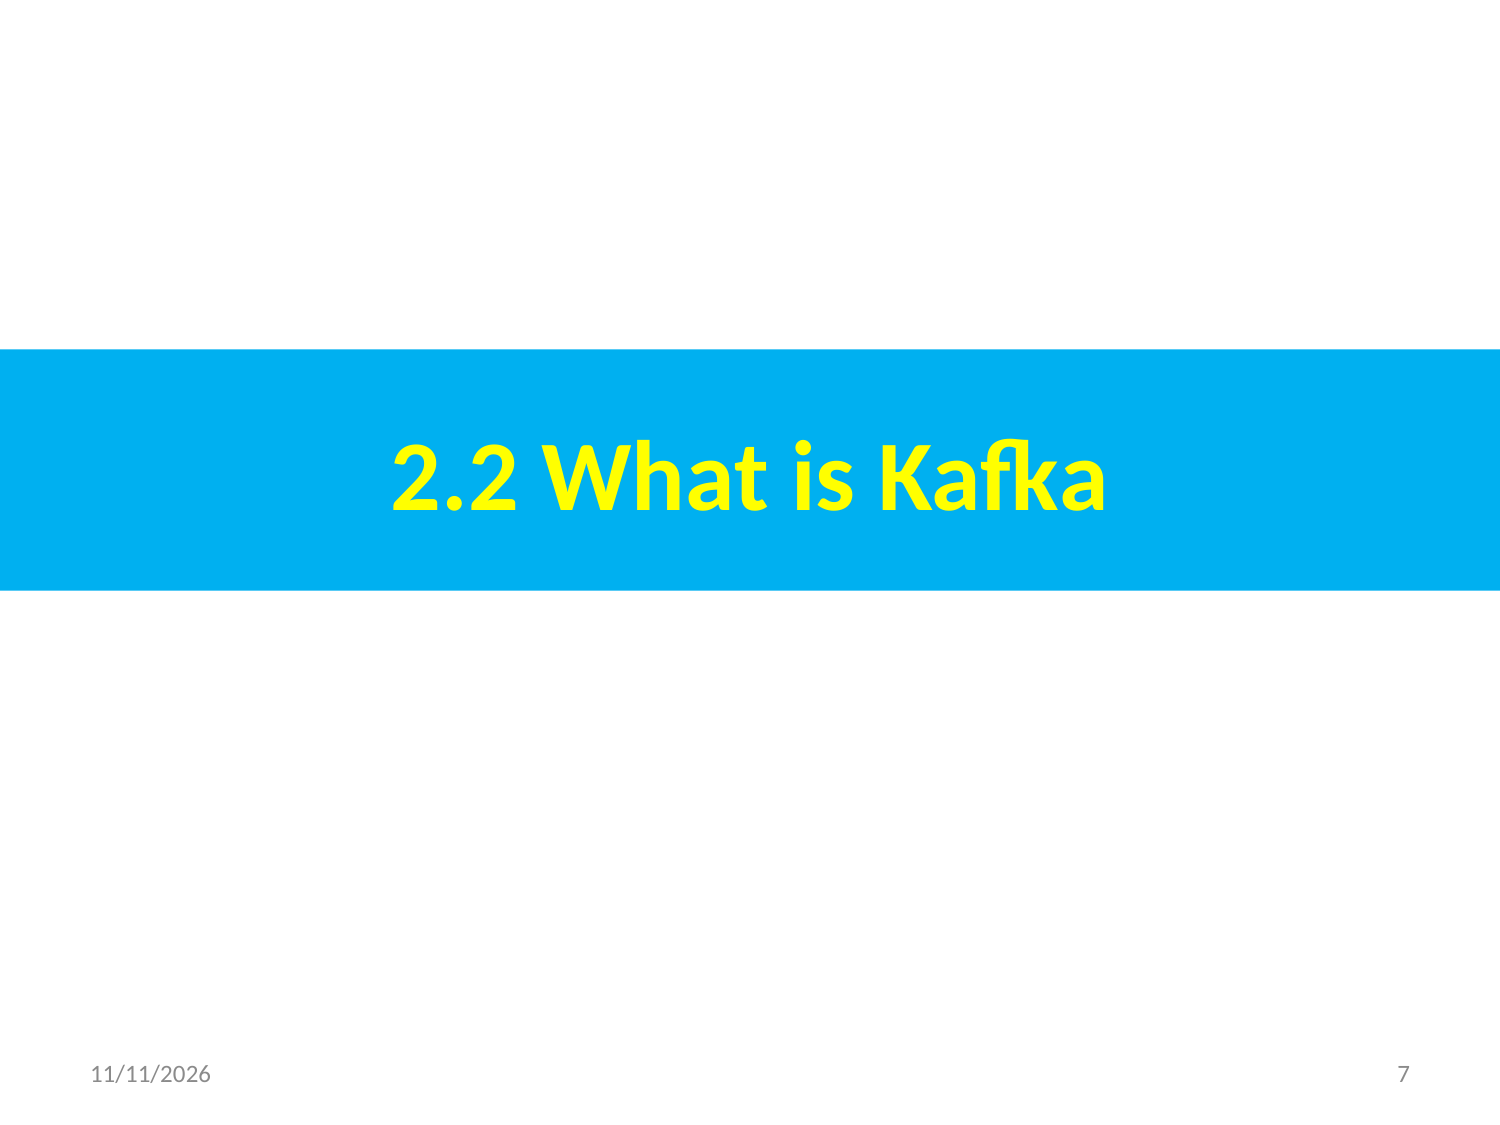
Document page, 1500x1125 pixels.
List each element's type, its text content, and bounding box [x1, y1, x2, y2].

slide_number 7 [1074, 1042, 1425, 1103]
title 2.2 What is Kafka [0, 349, 1500, 591]
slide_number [75, 1042, 425, 1103]
